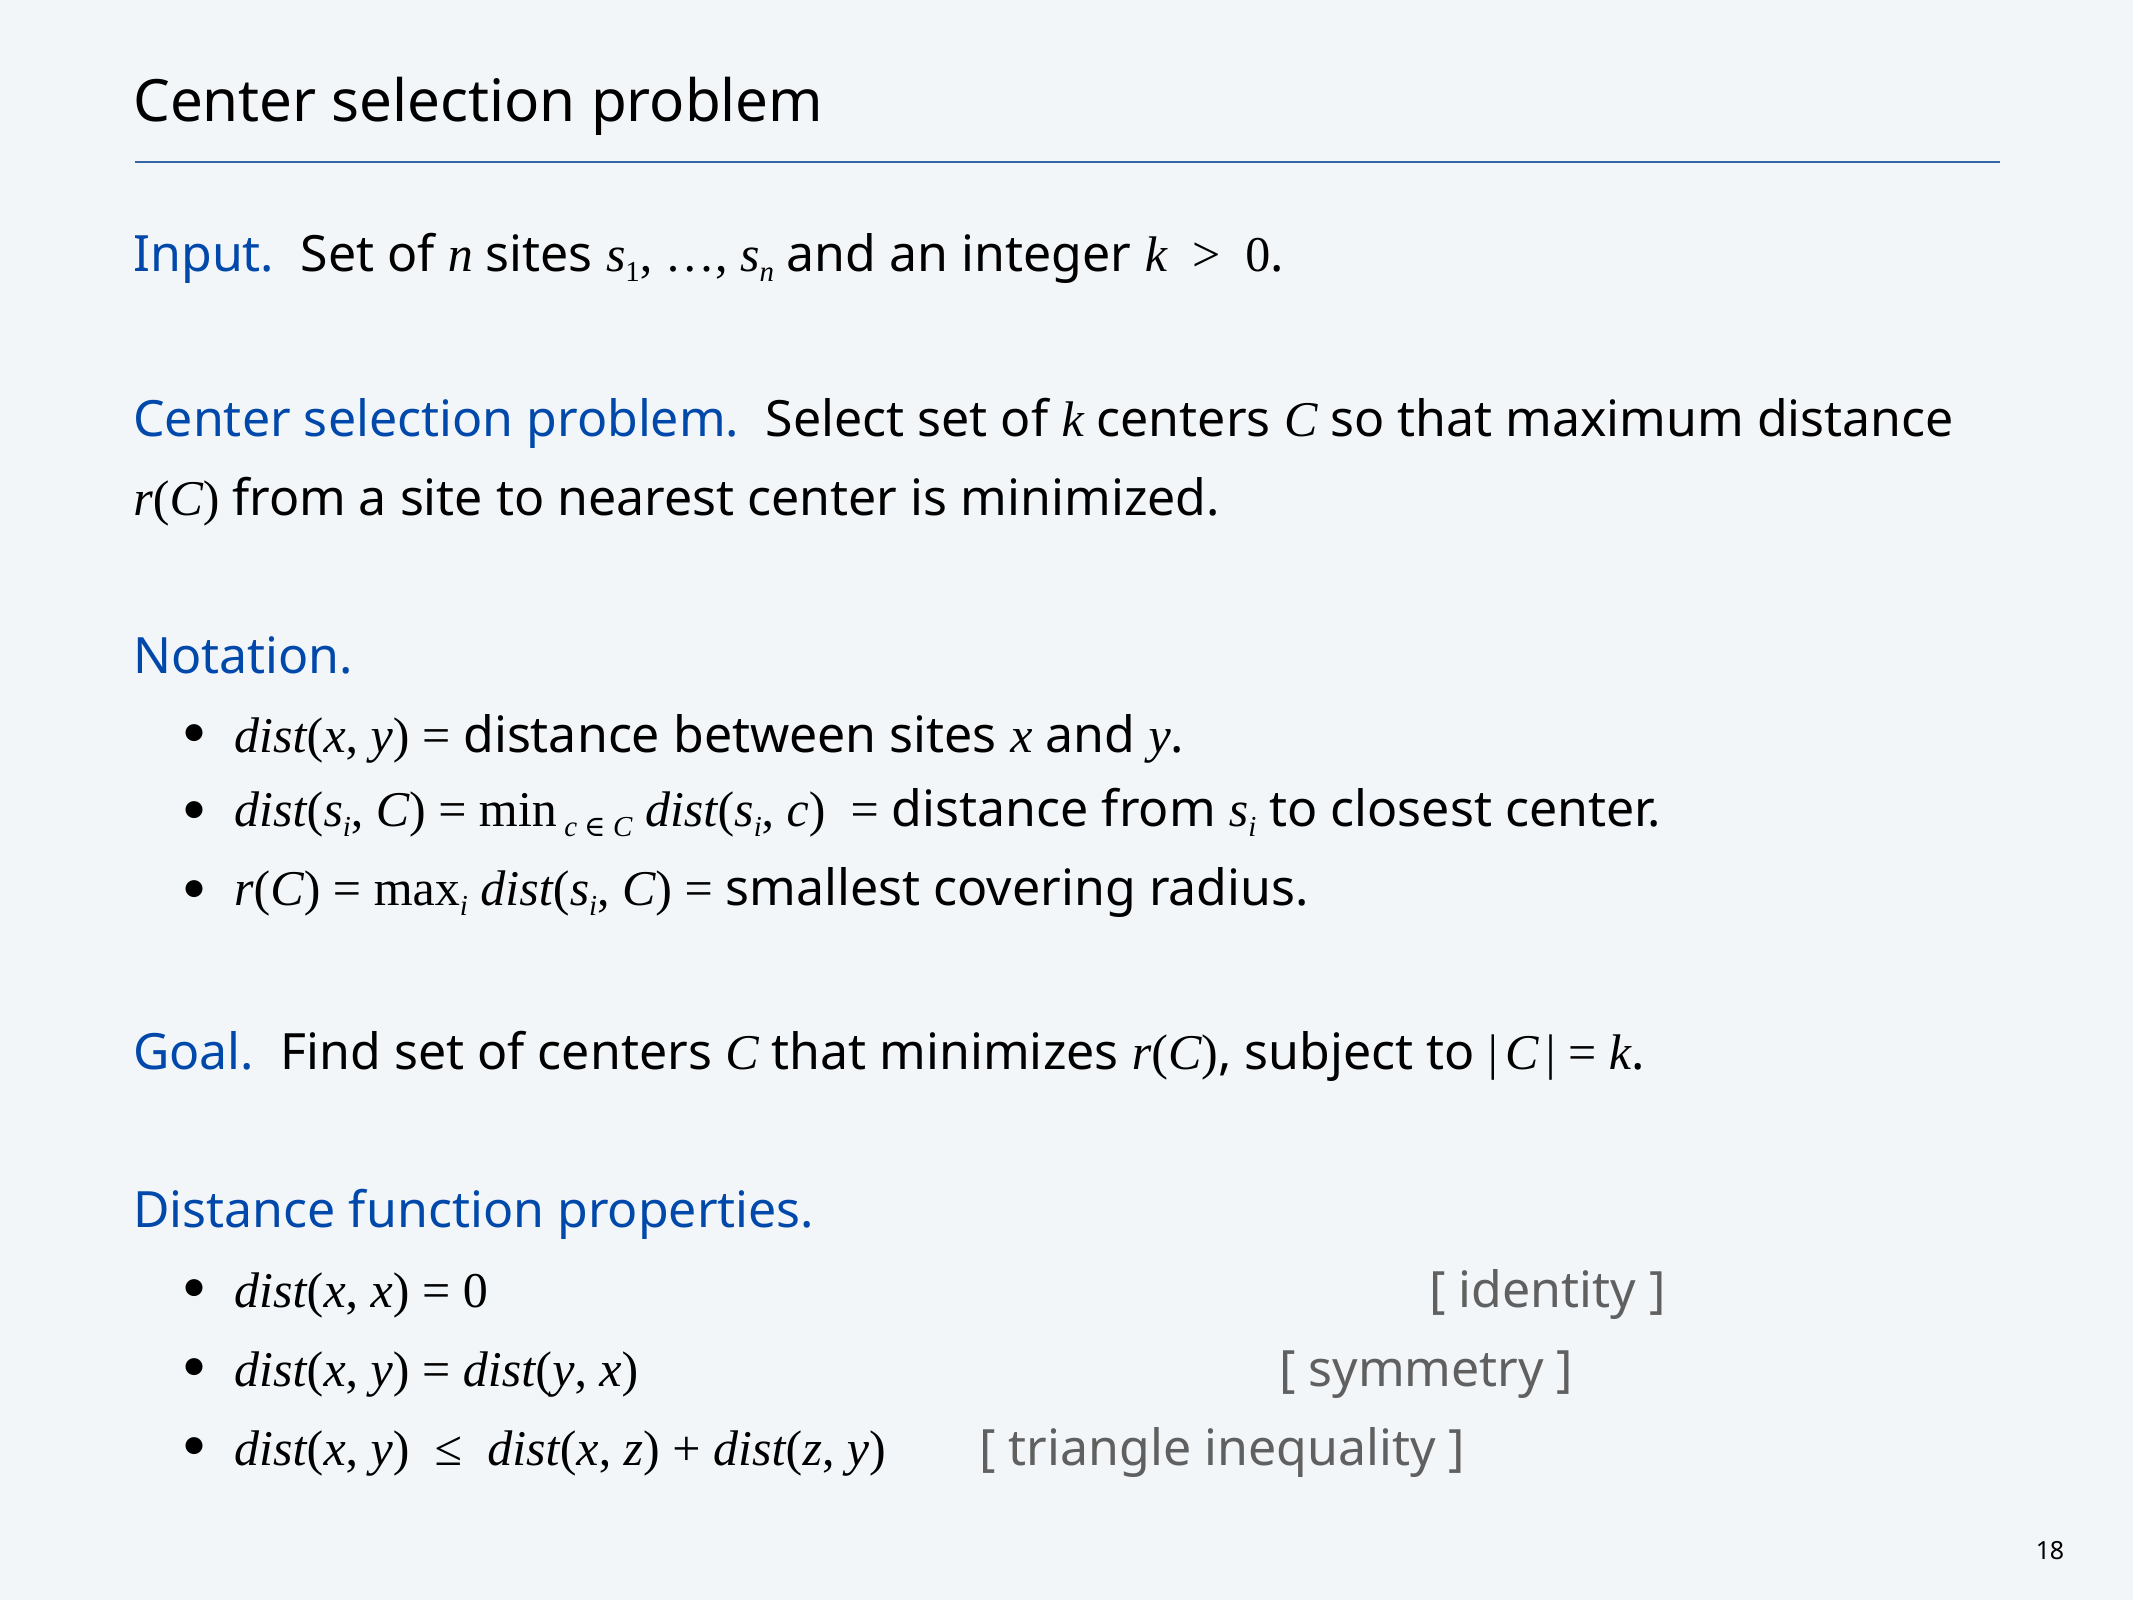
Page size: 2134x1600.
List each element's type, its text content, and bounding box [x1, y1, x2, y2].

list Input. Set of n sites s1, …, sn and an integer k > 0. Center selection problem. Select set of k centers C so that maximum distance r(C) from a site to nearest center is minimized. Notation. dist(x, y) = distance between sites x and y. dist(si, C) = min c ∈ C dist(si, c) = distance from si to closest center. r(C) = maxi dist(si, C) = smallest covering radius. Goal. Find set of centers C that minimizes r(C), subject to | C | = k. Distance function properties. dist(x, x) = 0 [ identity ] dist(x, y) = dist(y, x) [ symmetry ] dist(x, y) ≤ dist(x, z) + dist(z, y) [ triangle inequality ] [132, 207, 2001, 1551]
slide_number 18 [2026, 1532, 2074, 1570]
title Center selection problem [132, 0, 2001, 134]
